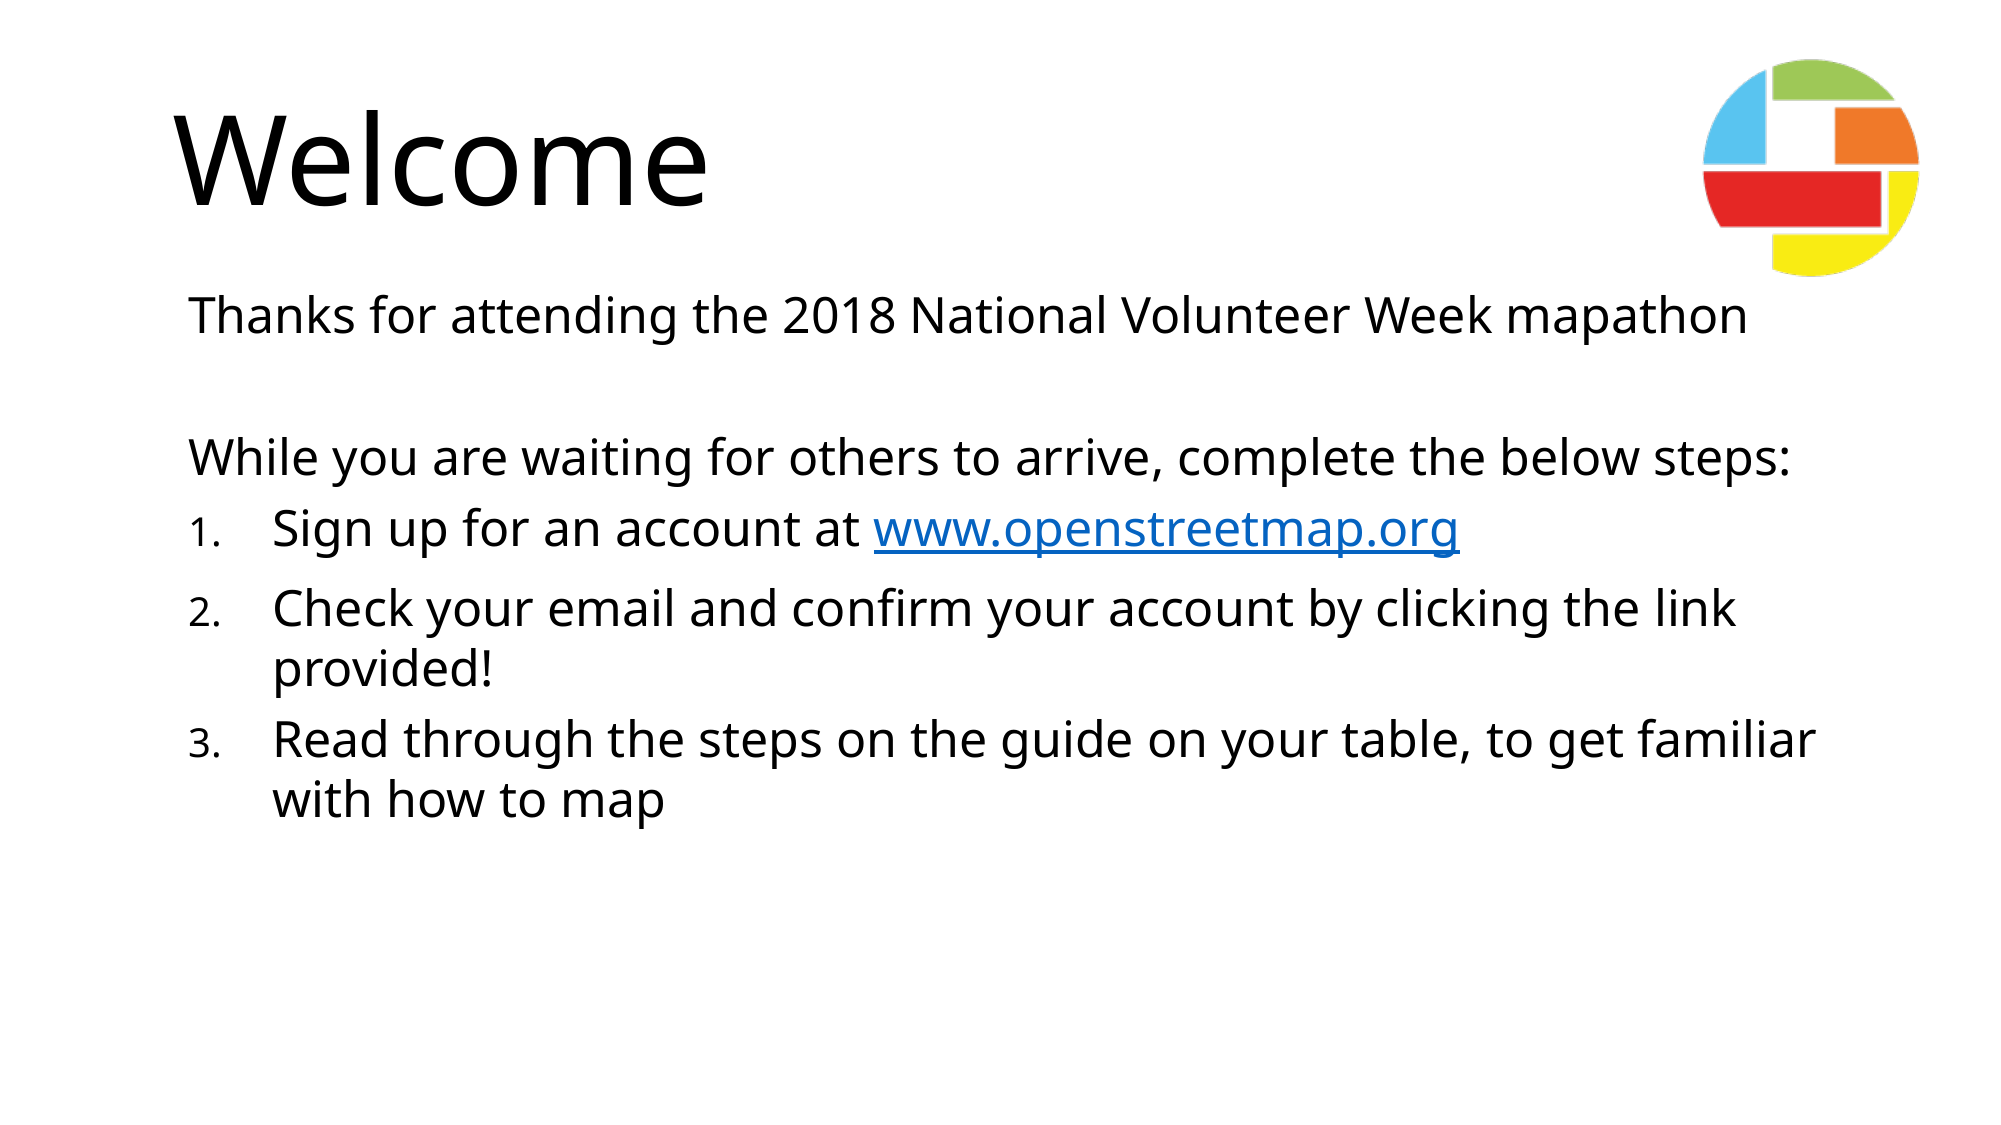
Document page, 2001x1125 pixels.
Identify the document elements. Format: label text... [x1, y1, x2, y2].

text_box Thanks for attending the 2018 National Volunteer Week mapathon While you are waiting for others to arrive, complete the below steps: Sign up for an account at www.openstreetmap.org Check your email and confirm your account by clicking the link provided! Read through the steps on the guide on your table, to get familiar with how to map [188, 283, 1892, 1050]
text_box Welcome [157, 72, 1027, 238]
picture [1695, 38, 1930, 293]
